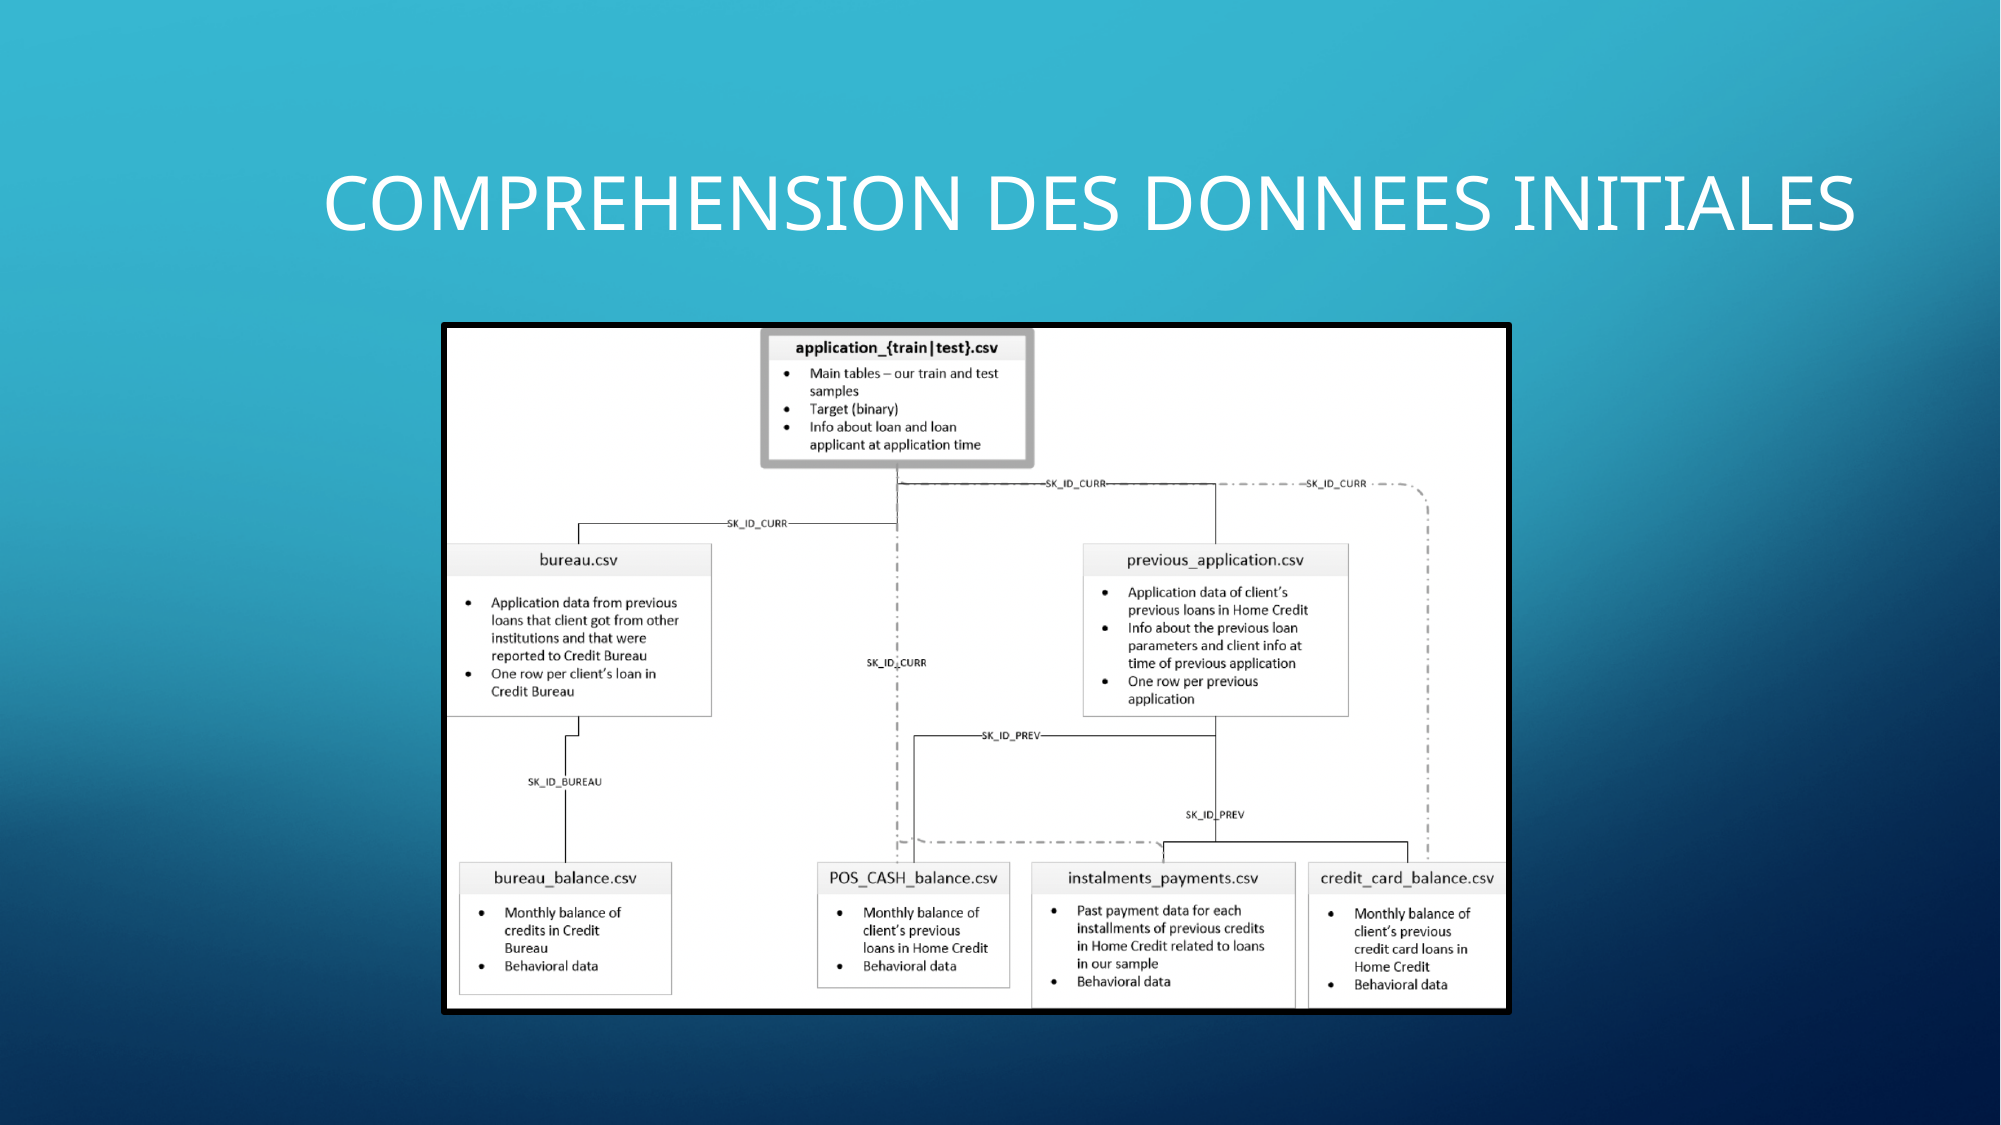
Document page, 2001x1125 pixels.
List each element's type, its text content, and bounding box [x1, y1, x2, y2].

title COMPREHENSION DES DONNEES INITIALES [307, 85, 1933, 328]
picture [446, 327, 1507, 1009]
text_box [0, 0, 2000, 1125]
